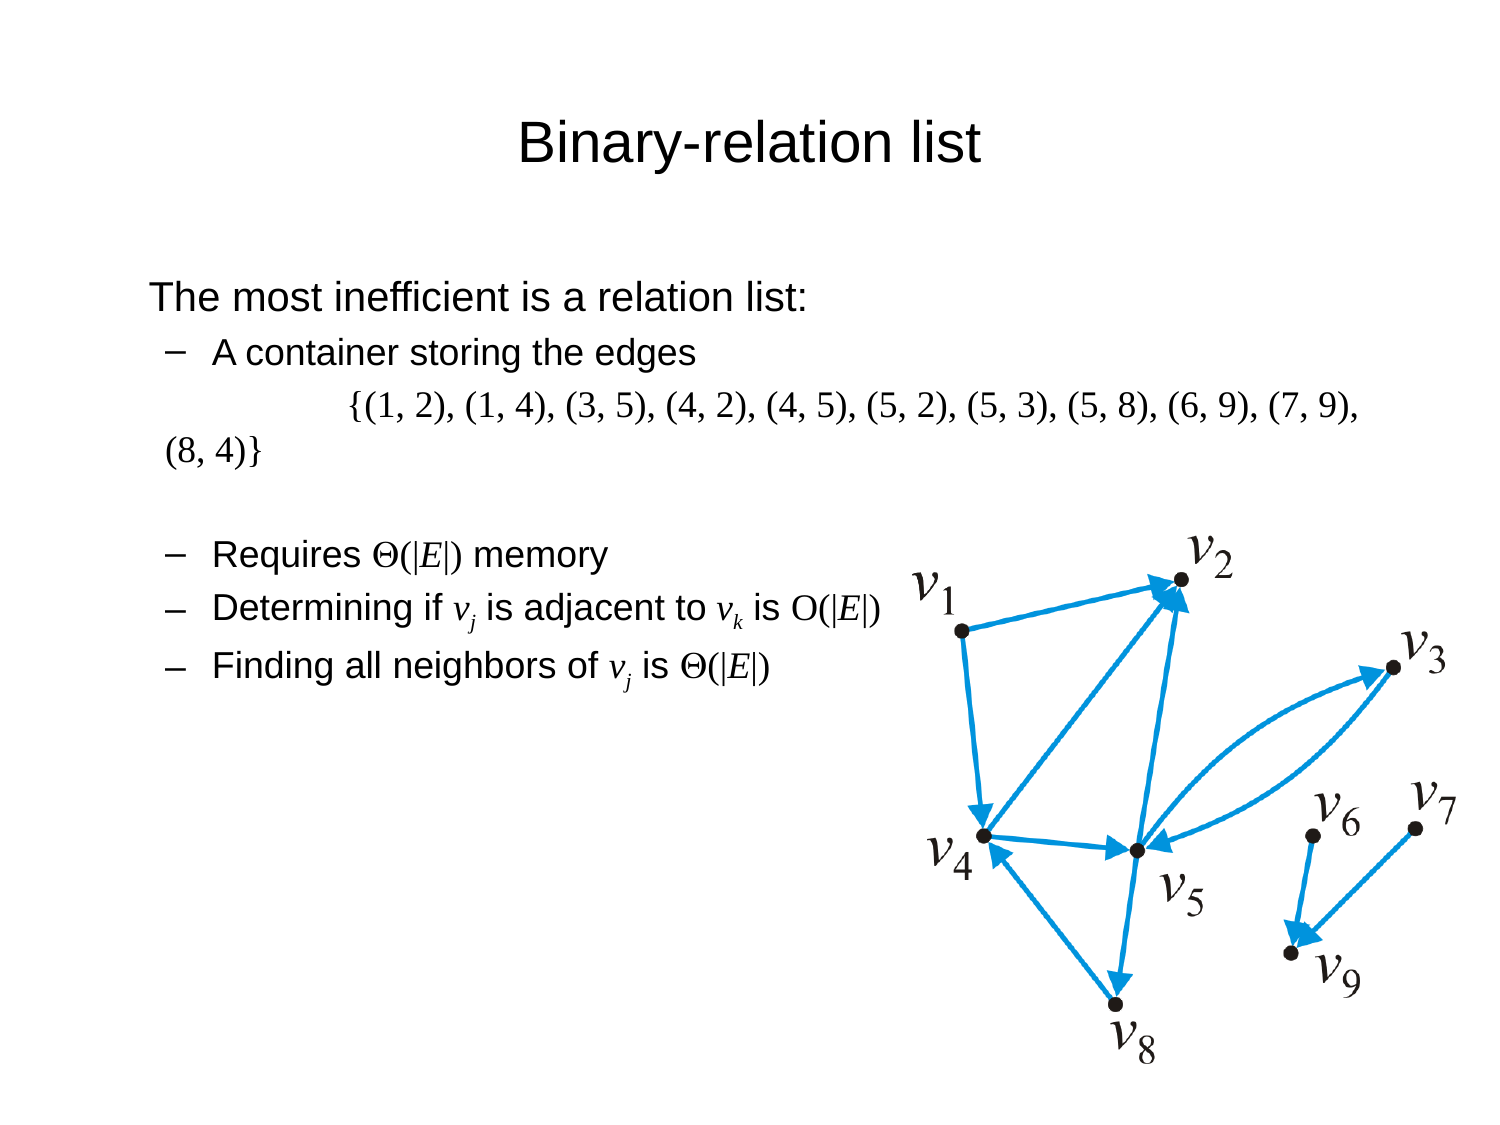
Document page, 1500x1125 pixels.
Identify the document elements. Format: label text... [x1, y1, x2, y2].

list The most inefficient is a relation list: A container storing the edges {(1, 2), (1, 4), (3, 5), (4, 2), (4, 5), (5, 2), (5, 3), (5, 8), (6, 9), (7, 9), (8, 4)} Requires Q(|E|) memory Determining if vj is adjacent to vk is O(|E|) Finding all neighbors of vj is Q(|E|) [74, 262, 1426, 1006]
picture [903, 528, 1459, 1070]
title Binary-relation list [74, 44, 1426, 233]
